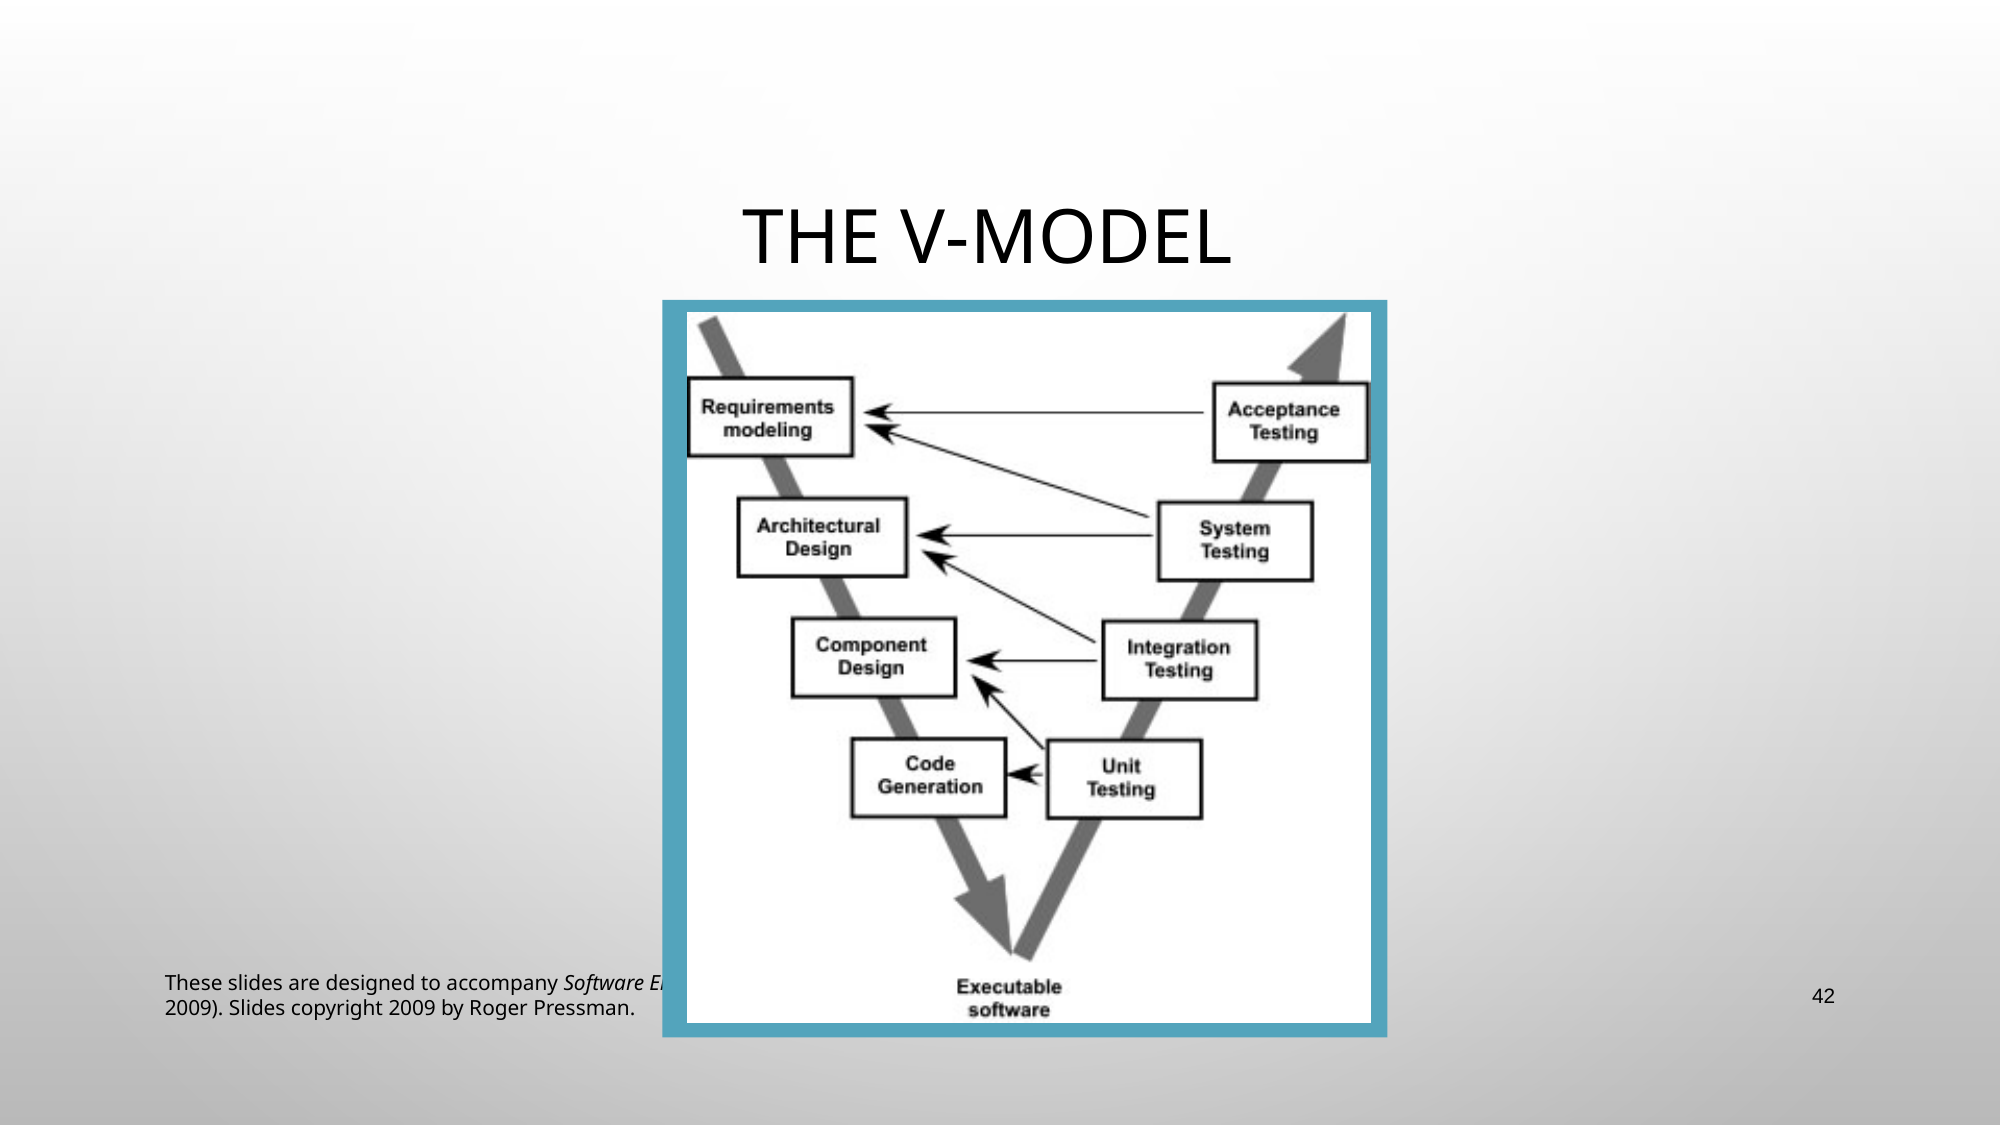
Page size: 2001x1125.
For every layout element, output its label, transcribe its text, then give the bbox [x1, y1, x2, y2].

title The V-Model [437, 187, 1538, 292]
footer These slides are designed to accompany Software Engineering: A Practitioner’s Approach, 7/e (McGraw-Hill, 2009). Slides copyright 2009 by Roger Pressman. [149, 965, 662, 1025]
slide_number 42 [1724, 965, 1851, 1025]
text_box [662, 299, 1388, 1038]
picture [0, 0, 2000, 1125]
